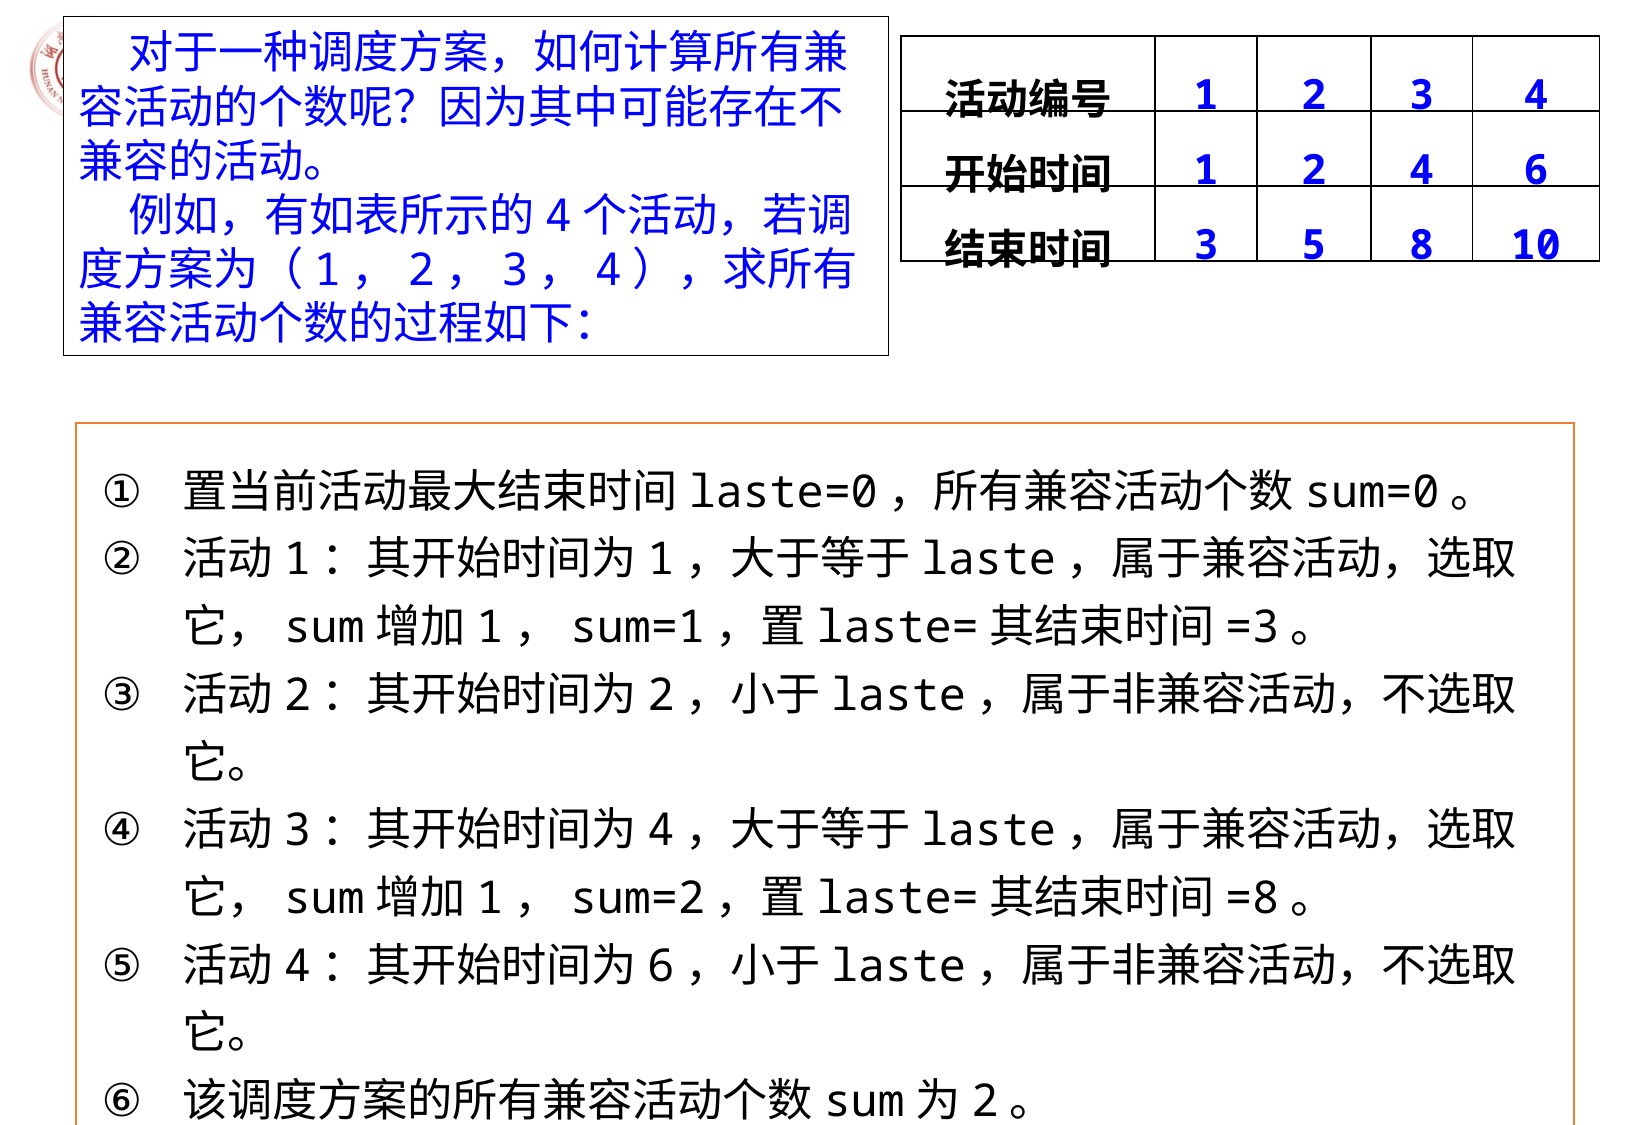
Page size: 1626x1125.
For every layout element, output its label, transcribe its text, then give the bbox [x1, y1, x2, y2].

table_header 4 [1473, 37, 1599, 110]
table_cell 6 [1473, 112, 1599, 185]
picture [41, 46, 63, 94]
table_cell 开始时间 [902, 112, 1154, 185]
table_cell 1 [1156, 112, 1256, 185]
table_cell 结束时间 [902, 187, 1154, 260]
table_cell 10 [1473, 187, 1599, 260]
table_header 3 [1372, 37, 1472, 110]
table_header 2 [1258, 37, 1370, 110]
table_cell 4 [1372, 112, 1472, 185]
text_box 置当前活动最大结束时间laste=0，所有兼容活动个数sum=0。 活动1：其开始时间为1，大于等于laste，属于兼容活动，选取它，sum增加1，sum=1，置laste=其结束时间=3。 活动2：其开始时间为2，小于laste，属于非兼容活动，不选取它。 活动3：其开始时间为4，大于等于laste，属于兼容活动，选取它，sum增加1，sum=2，置laste=其结束时间=8。 活动4：其开始时间为6，小于laste，属于非兼容活动，不选取它。 该调度方案的所有兼容活动个数sum为2。 [75, 422, 1575, 1125]
text_box 对于一种调度方案，如何计算所有兼容活动的个数呢？因为其中可能存在不兼容的活动。 例如，有如表所示的4个活动，若调度方案为（1，2，3，4），求所有兼容活动个数的过程如下： [63, 16, 889, 356]
table_cell 5 [1258, 187, 1370, 260]
table_cell 2 [1258, 112, 1370, 185]
table_cell 8 [1372, 187, 1472, 260]
table_cell 3 [1156, 187, 1256, 260]
table_header 活动编号 [902, 37, 1154, 110]
table_header 1 [1156, 37, 1256, 110]
